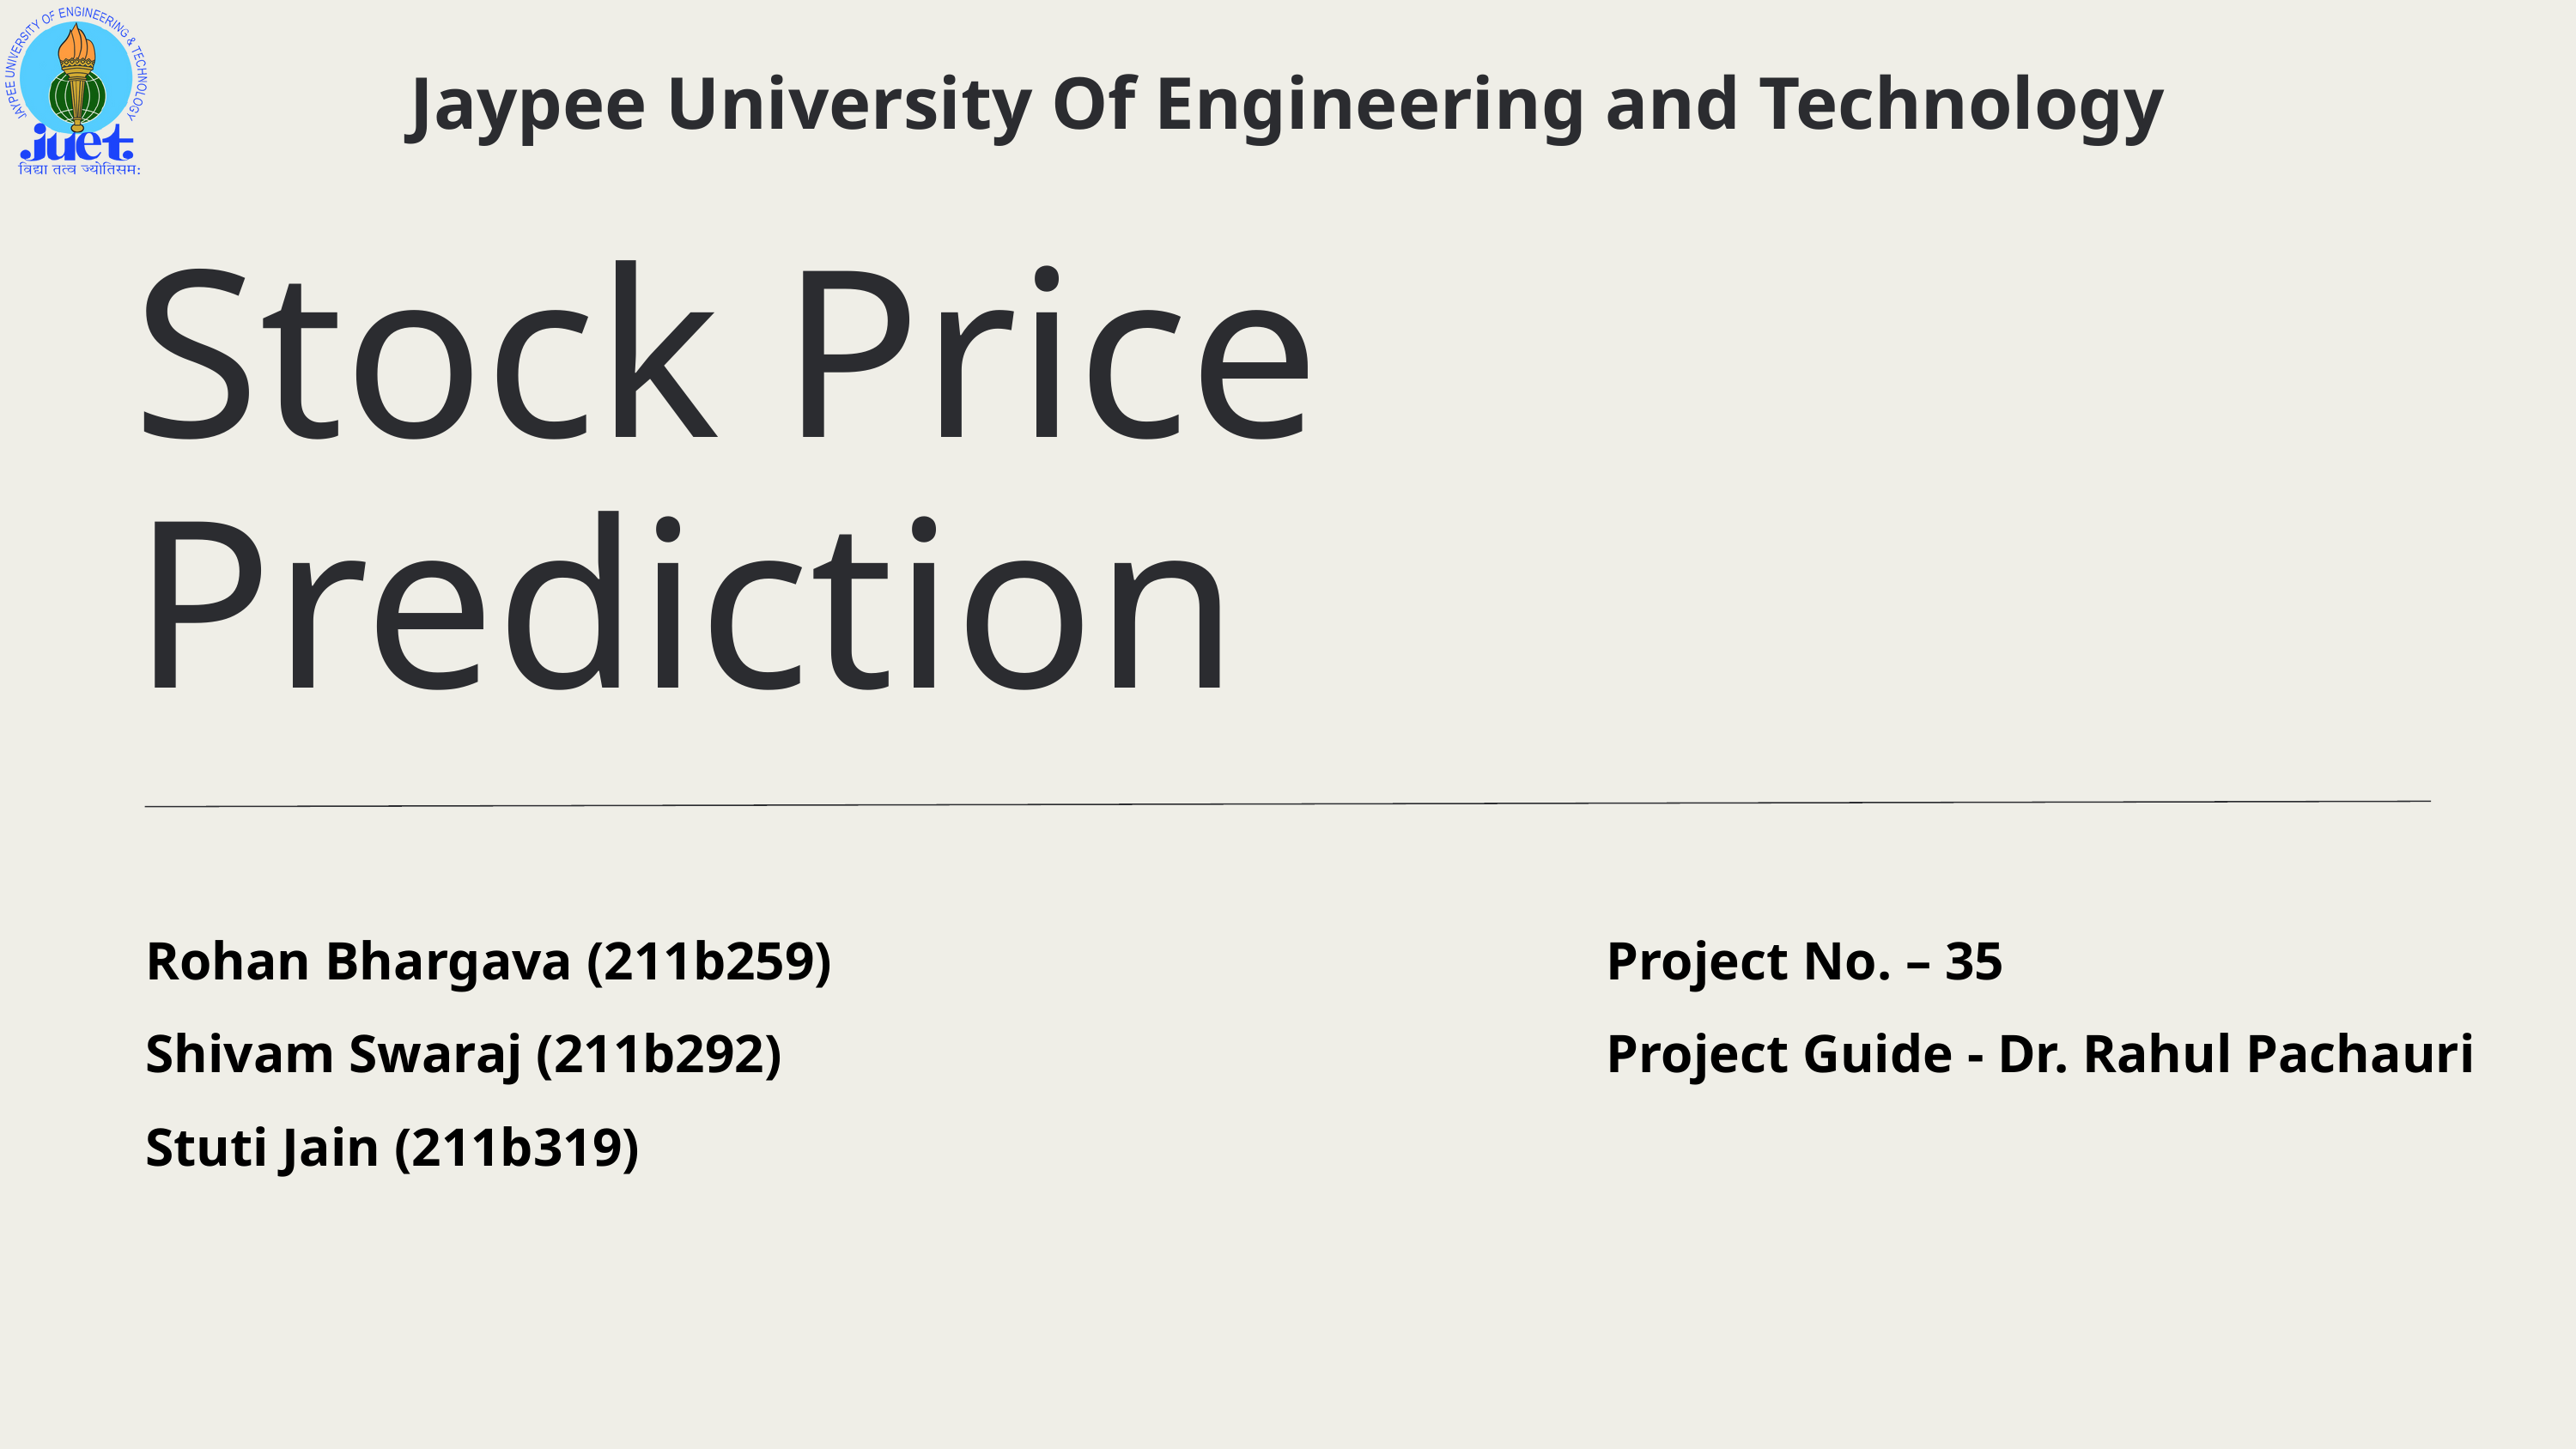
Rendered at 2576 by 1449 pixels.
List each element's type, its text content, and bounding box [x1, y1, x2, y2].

text_box [0, 3, 153, 14]
text_box Rohan Bhargava (211b259) Shivam Swaraj (211b292) Stuti Jain (211b319) [132, 889, 1064, 1183]
text_box Stock Price Prediction [132, 272, 2444, 739]
text_box Jaypee University Of Engineering and Technology [0, 14, 2576, 272]
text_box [144, 801, 2432, 807]
text_box Project No. – 35 Project Guide - Dr. Rahul Pachauri [1593, 889, 2576, 1090]
